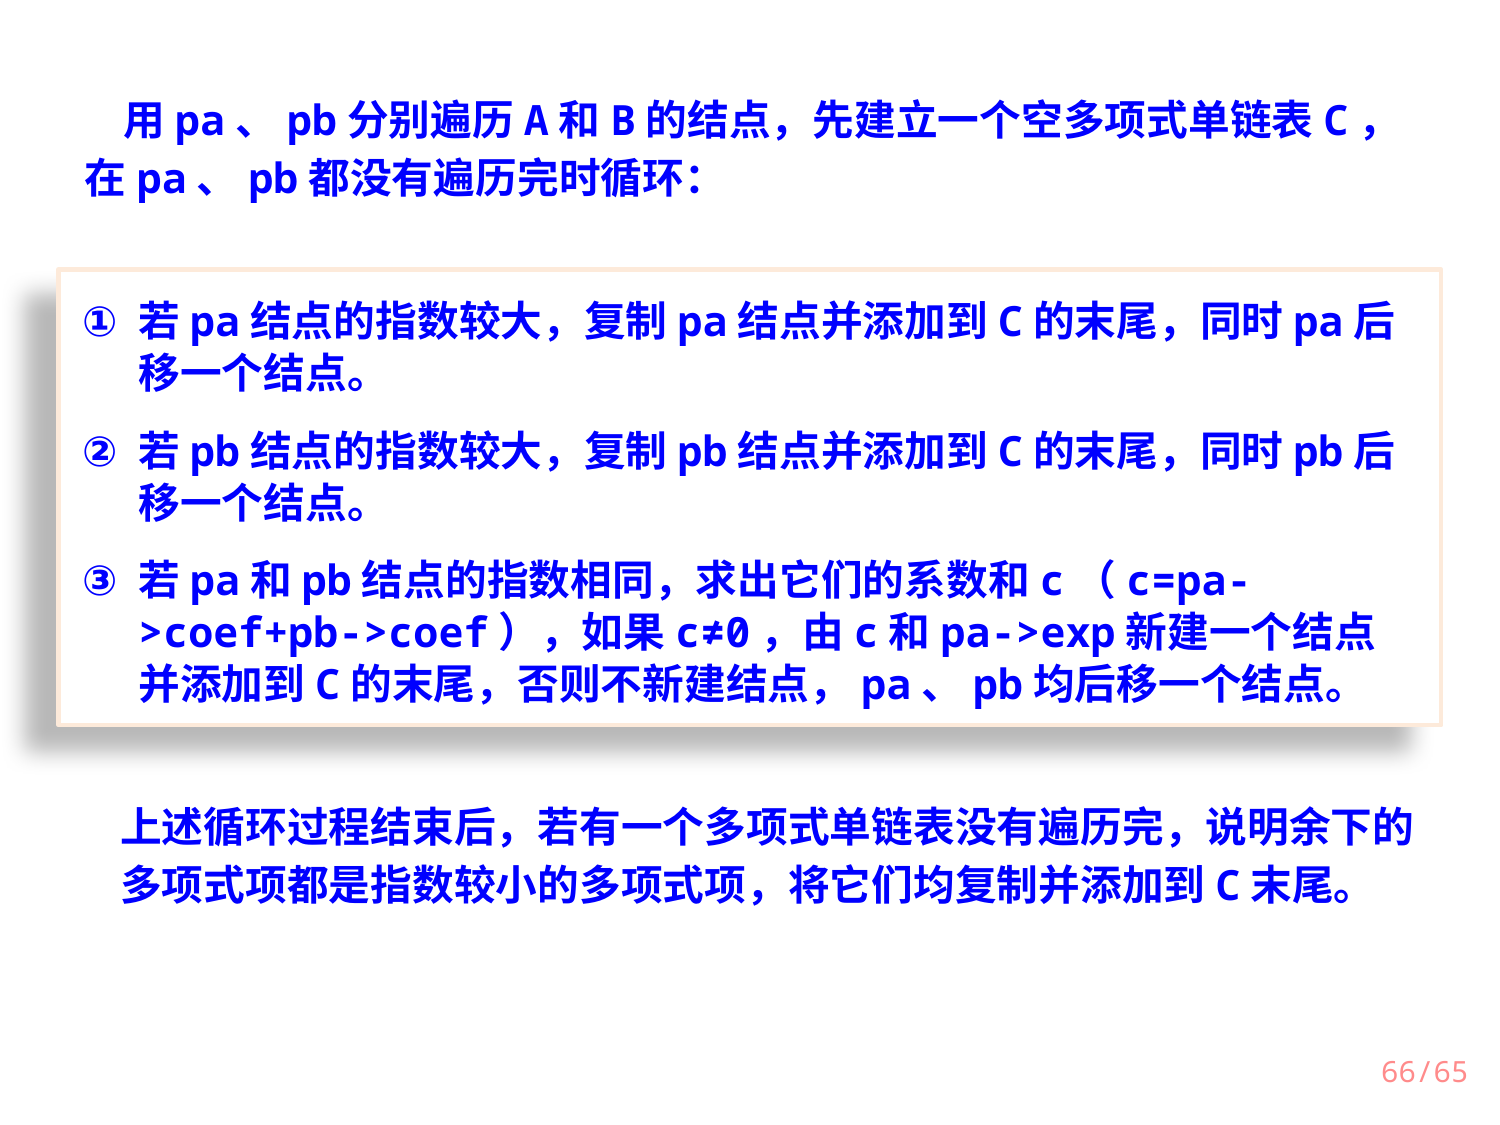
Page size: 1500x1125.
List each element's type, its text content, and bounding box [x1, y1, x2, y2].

text_box 若pa结点的指数较大，复制pa结点并添加到C的末尾，同时pa后移一个结点。 若pb结点的指数较大，复制pb结点并添加到C的末尾，同时pb后移一个结点。 若pa和pb结点的指数相同，求出它们的系数和c（c=pa->coef+pb->coef），如果c≠0，由c和pa->exp新建一个结点并添加到C的末尾，否则不新建结点，pa、pb均后移一个结点。 [56, 267, 1443, 727]
slide_number 66/65 [1347, 1042, 1484, 1103]
text_box 上述循环过程结束后，若有一个多项式单链表没有遍历完，说明余下的多项式项都是指数较小的多项式项，将它们均复制并添加到C末尾。 [105, 785, 1430, 917]
text_box 用pa、pb分别遍历A和B的结点，先建立一个空多项式单链表C，在pa、pb都没有遍历完时循环： [70, 77, 1418, 210]
